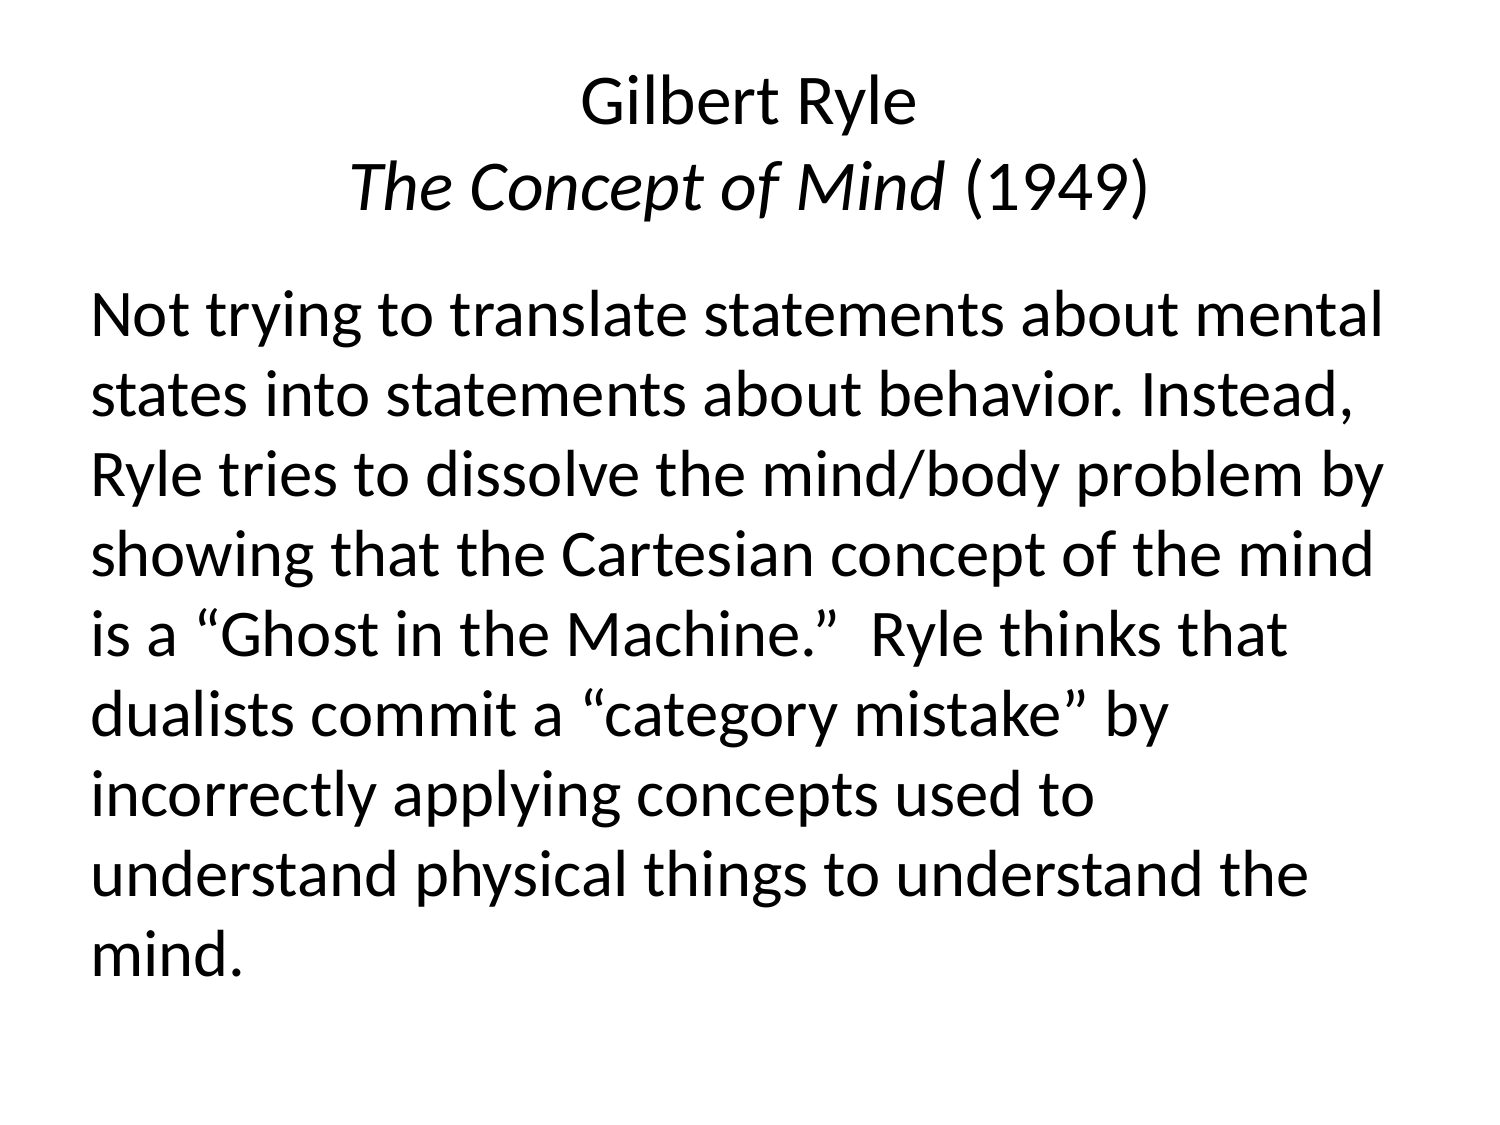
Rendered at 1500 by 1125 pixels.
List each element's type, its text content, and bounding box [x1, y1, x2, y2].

title Gilbert Ryle The Concept of Mind (1949) [75, 45, 1425, 233]
list Not trying to translate statements about mental states into statements about behavior. Instead, Ryle tries to dissolve the mind/body problem by showing that the Cartesian concept of the mind is a “Ghost in the Machine.” Ryle thinks that dualists commit a “category mistake” by incorrectly applying concepts used to understand physical things to understand the mind. [75, 262, 1425, 1005]
